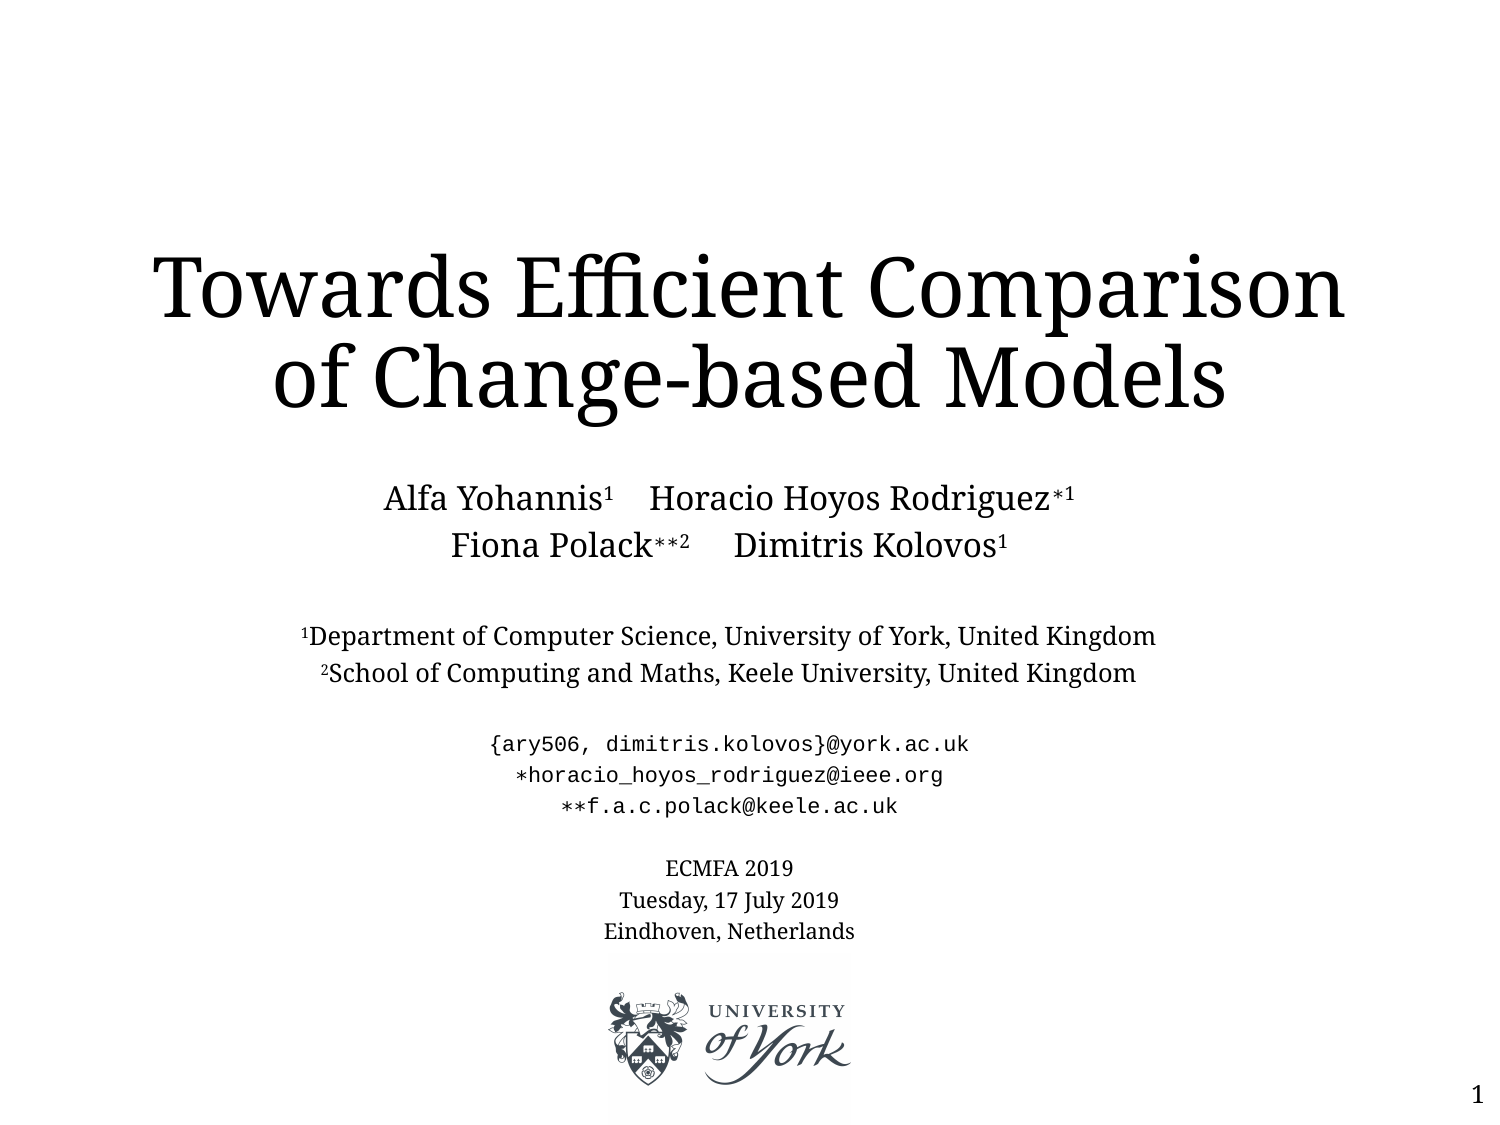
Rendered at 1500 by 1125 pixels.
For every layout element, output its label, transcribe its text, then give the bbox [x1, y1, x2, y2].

picture [608, 953, 851, 1125]
slide_number 1 [1162, 1065, 1500, 1125]
subtitle Alfa Yohannis1 Horacio Hoyos Rodriguez∗1 Fiona Polack∗∗2 Dimitris Kolovos1 1Department of Computer Science, University of York, United Kingdom 2School of Computing and Maths, Keele University, United Kingdom {ary506, dimitris.kolovos}@york.ac.uk ∗horacio_hoyos_rodriguez@ieee.org ∗∗f.a.c.polack@keele.ac.uk ECMFA 2019 Tuesday, 17 July 2019 Eindhoven, Netherlands [167, 461, 1293, 954]
title Towards Efficient Comparison of Change-based Models [112, 184, 1388, 433]
